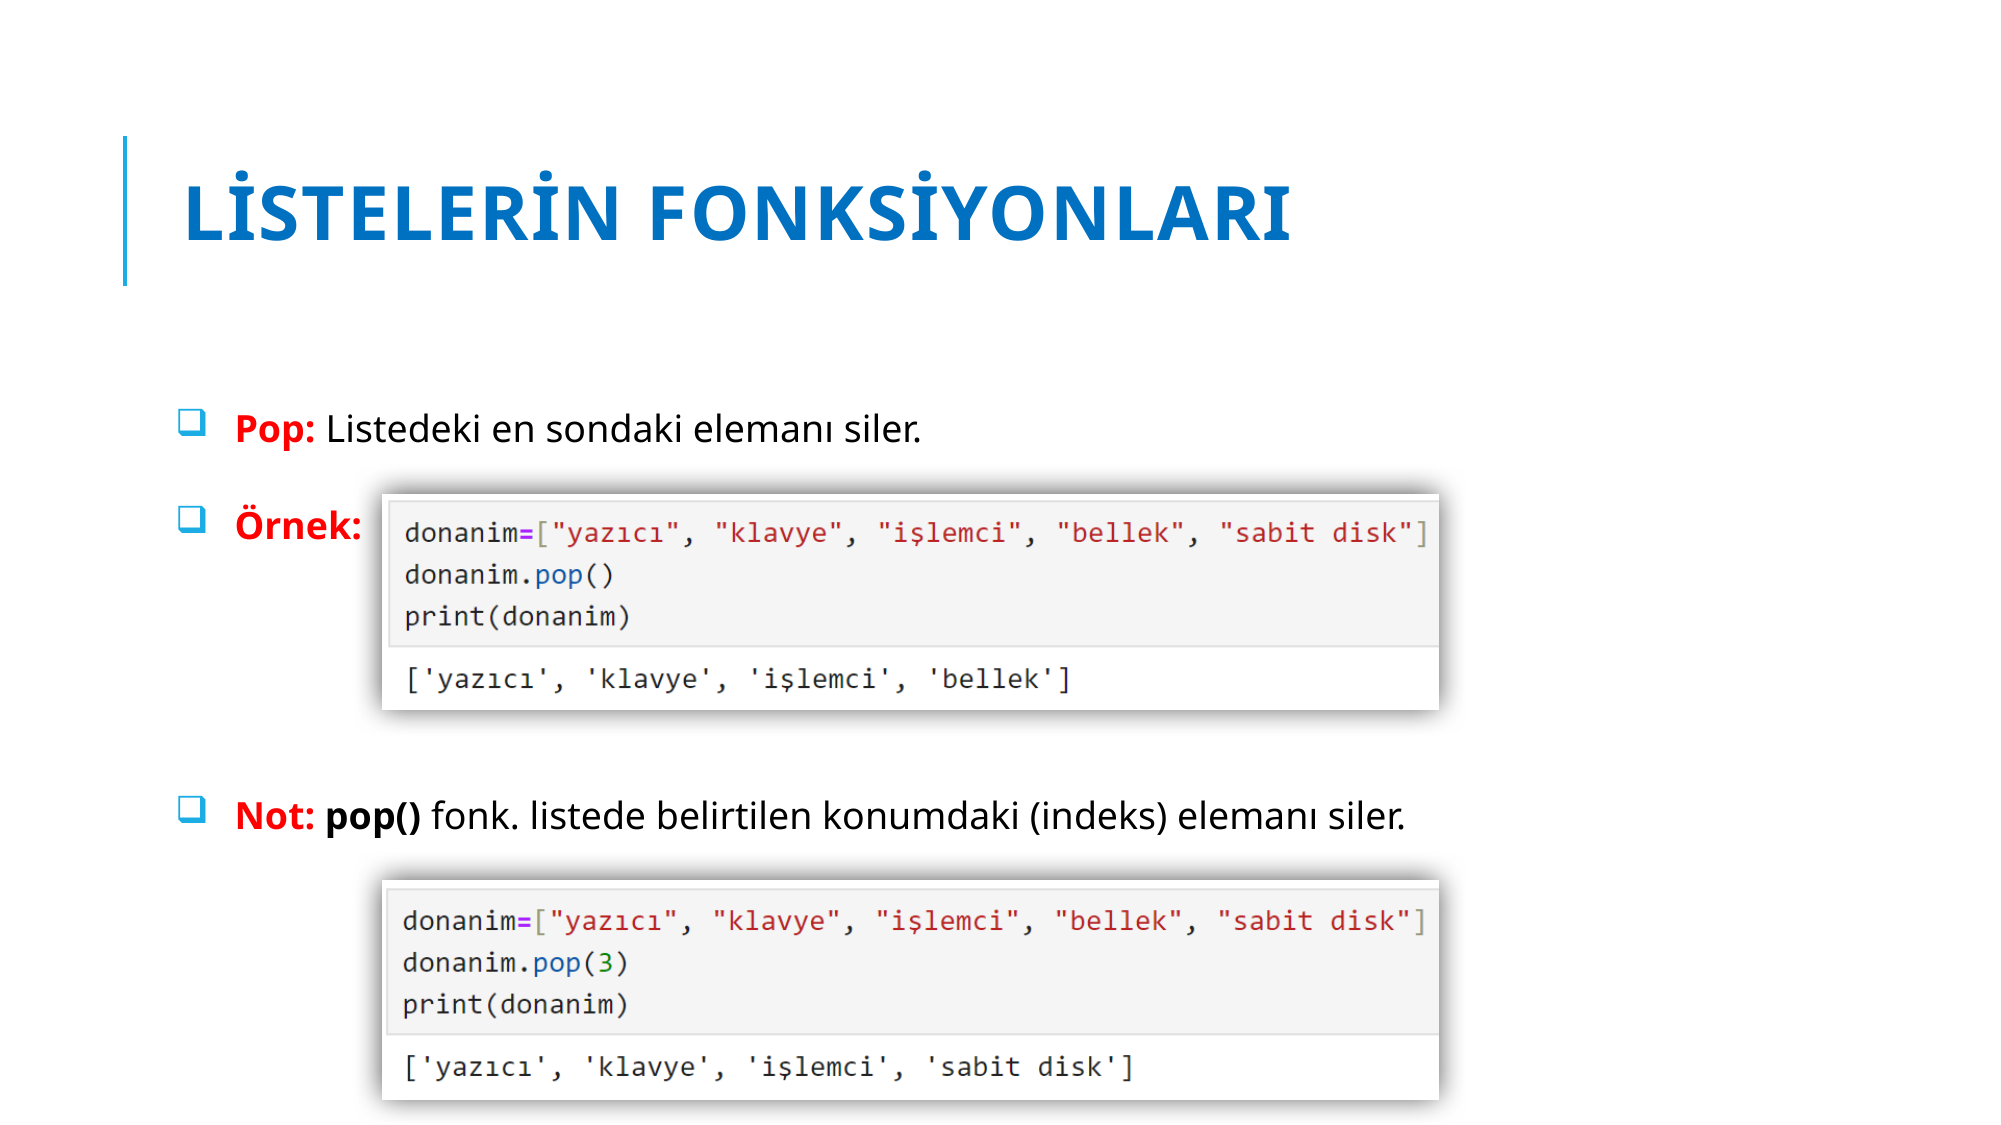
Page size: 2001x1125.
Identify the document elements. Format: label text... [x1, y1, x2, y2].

title Listelerin Fonksiyonları [168, 96, 1763, 342]
list Pop: Listedeki en sondaki elemanı siler. Örnek: Not: pop() fonk. listede belirtilen konumdaki (indeks) elemanı siler. [168, 375, 1763, 1100]
picture [382, 880, 1440, 1101]
picture [382, 493, 1440, 710]
